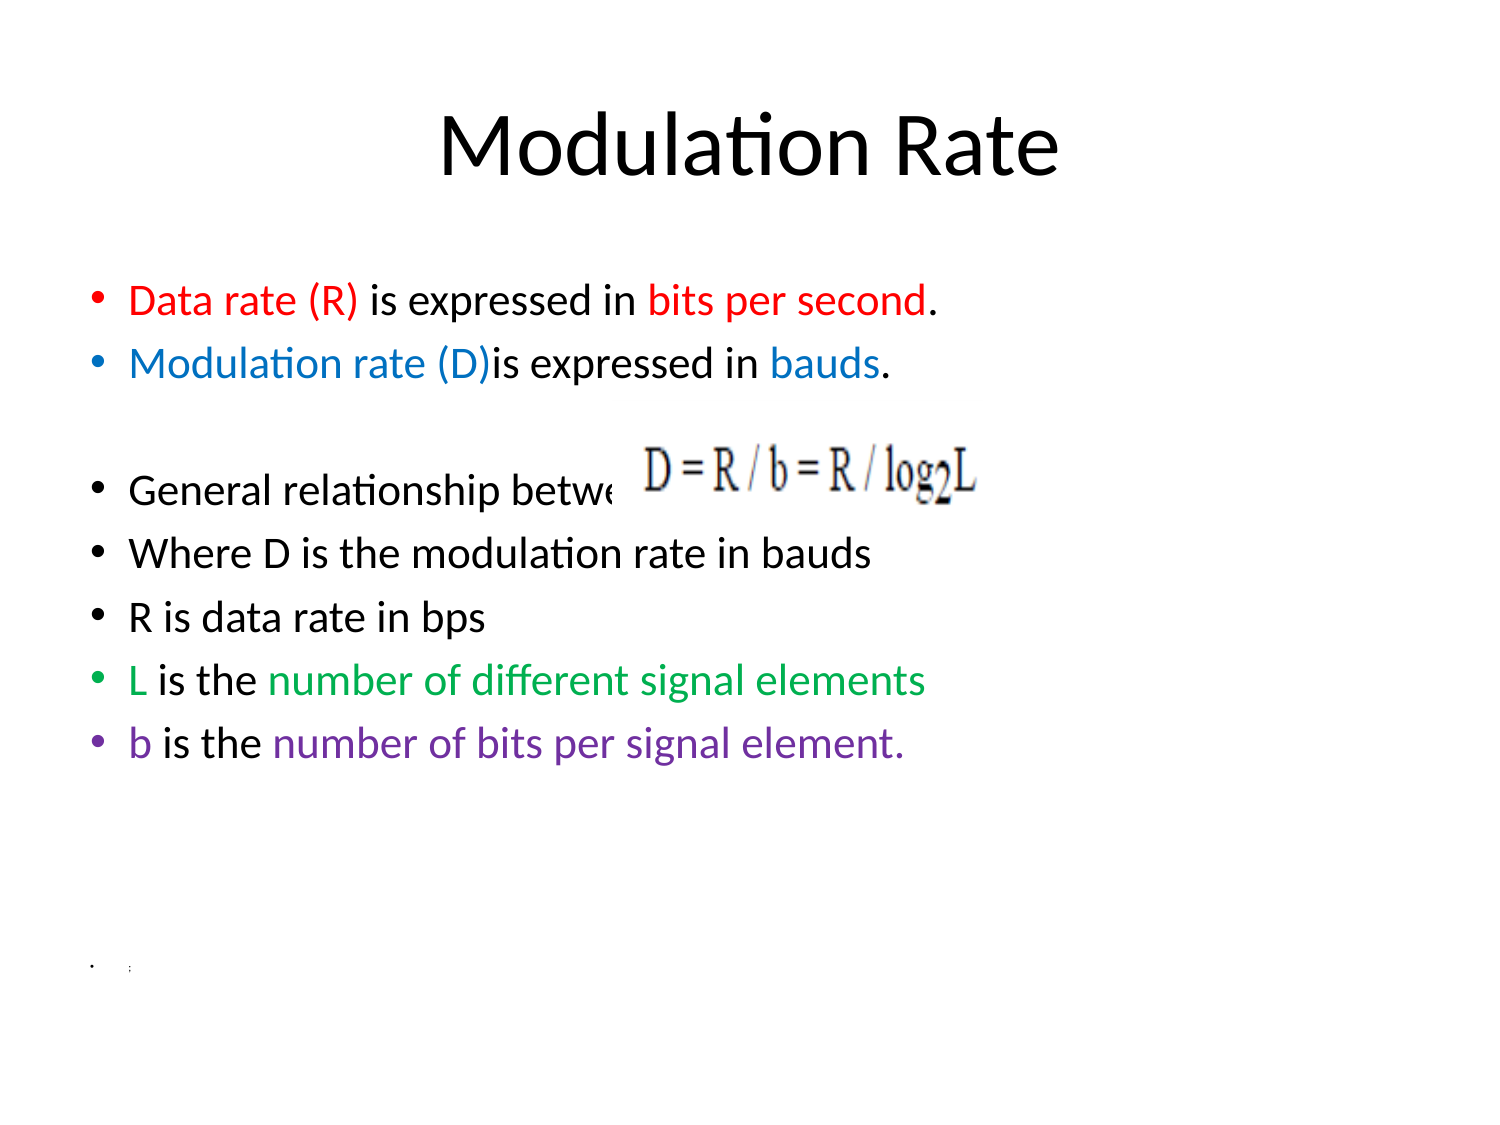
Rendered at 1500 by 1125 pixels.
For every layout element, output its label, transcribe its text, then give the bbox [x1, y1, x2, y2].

list Data rate (R) is expressed in bits per second. Modulation rate (D)is expressed in bauds. General relationship between 2 are: Where D is the modulation rate in bauds R is data rate in bps L is the number of different signal elements b is the number of bits per signal element. ; [75, 262, 1425, 1005]
title Modulation Rate [75, 45, 1425, 233]
picture [612, 399, 984, 526]
